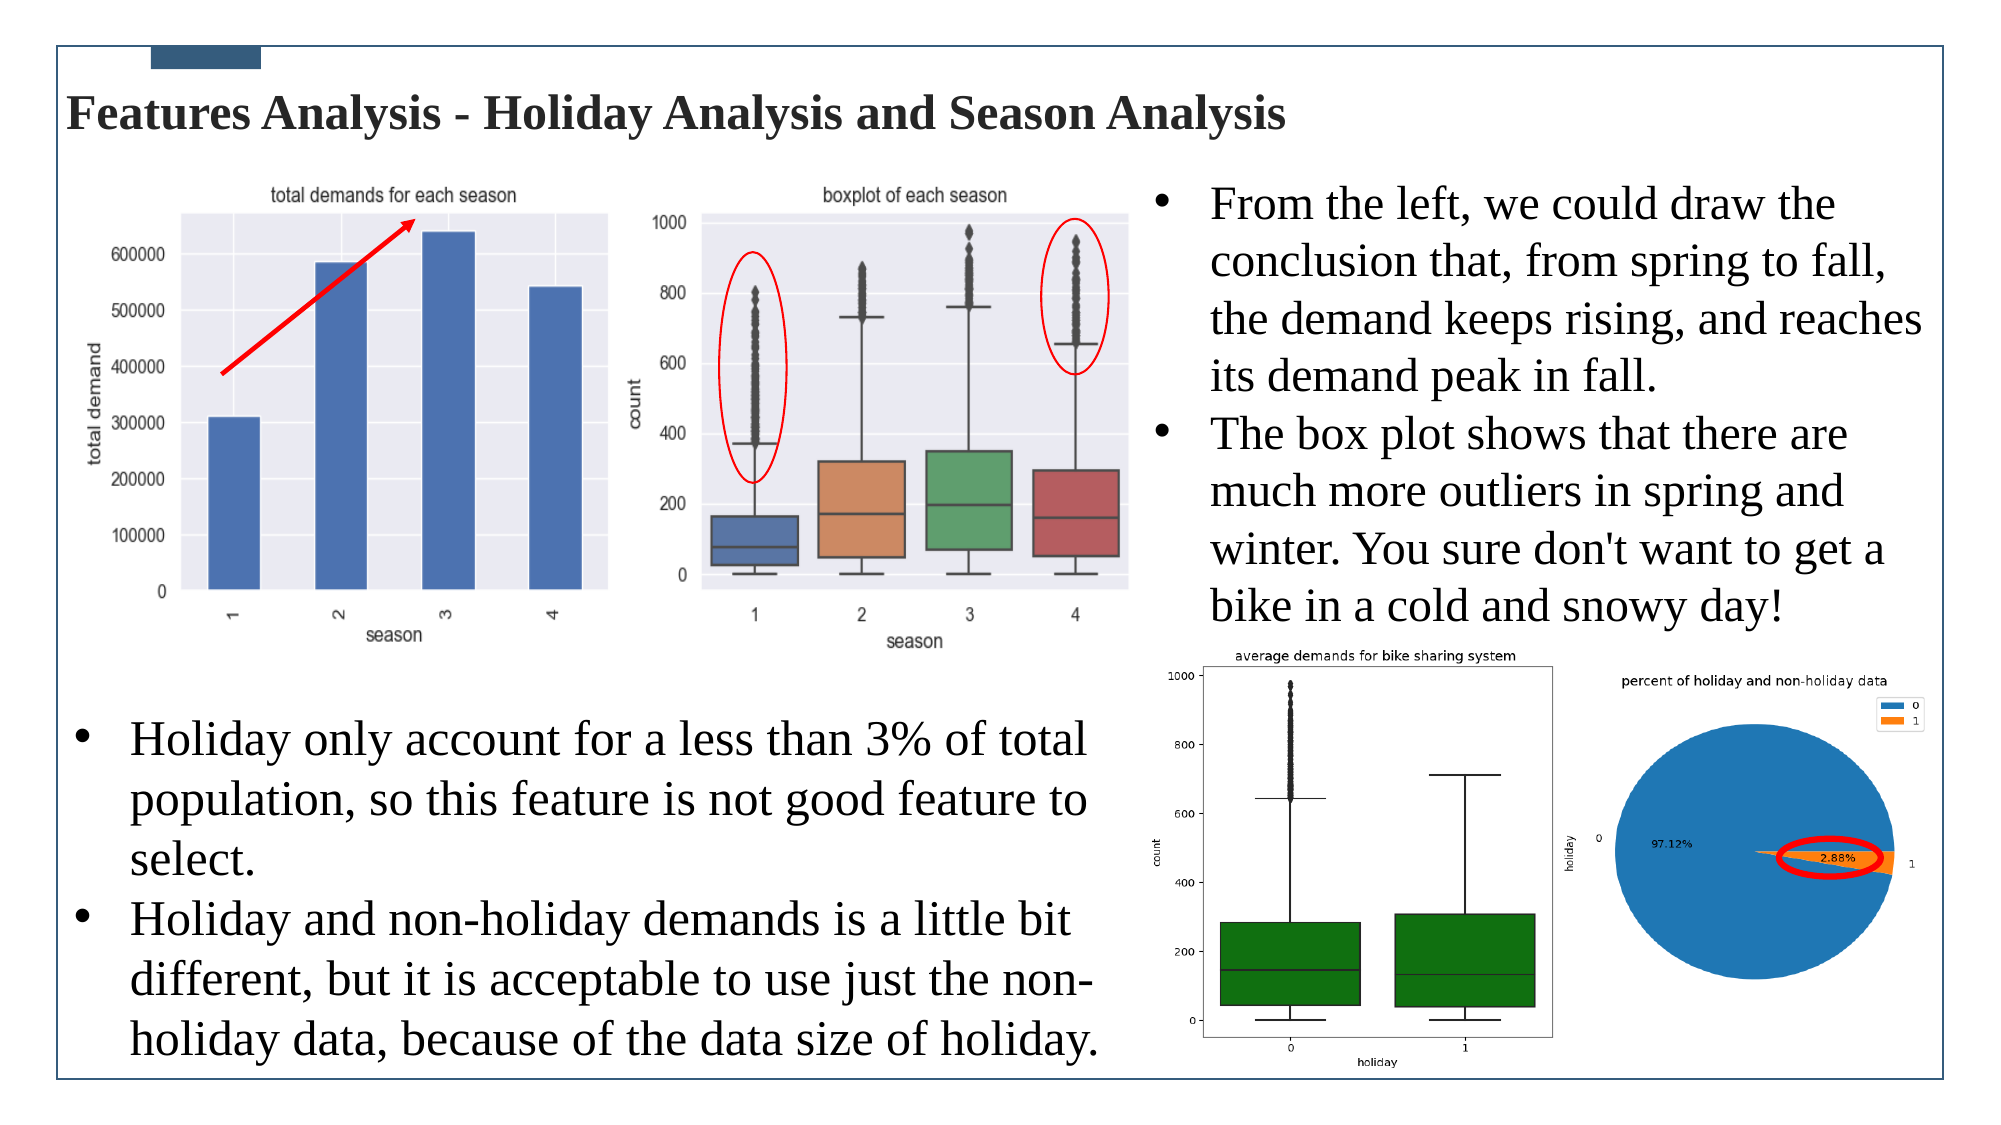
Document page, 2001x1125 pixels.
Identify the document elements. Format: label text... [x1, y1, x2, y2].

text_box Holiday only account for a less than 3% of total population, so this feature is not good feature to select. Holiday and non-holiday demands is a little bit different, but it is acceptable to use just the non-holiday data, because of the data size of holiday. [58, 698, 1149, 1073]
text_box From the left, we could draw the conclusion that, from spring to fall, the demand keeps rising, and reaches its demand peak in fall. The box plot shows that there are much more outliers in spring and winter. You sure don't want to get a bike in a cold and snowy day! [1149, 164, 1950, 639]
text_box Features Analysis - Holiday Analysis and Season Analysis [66, 72, 2000, 148]
picture [69, 164, 1931, 1071]
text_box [221, 218, 416, 375]
